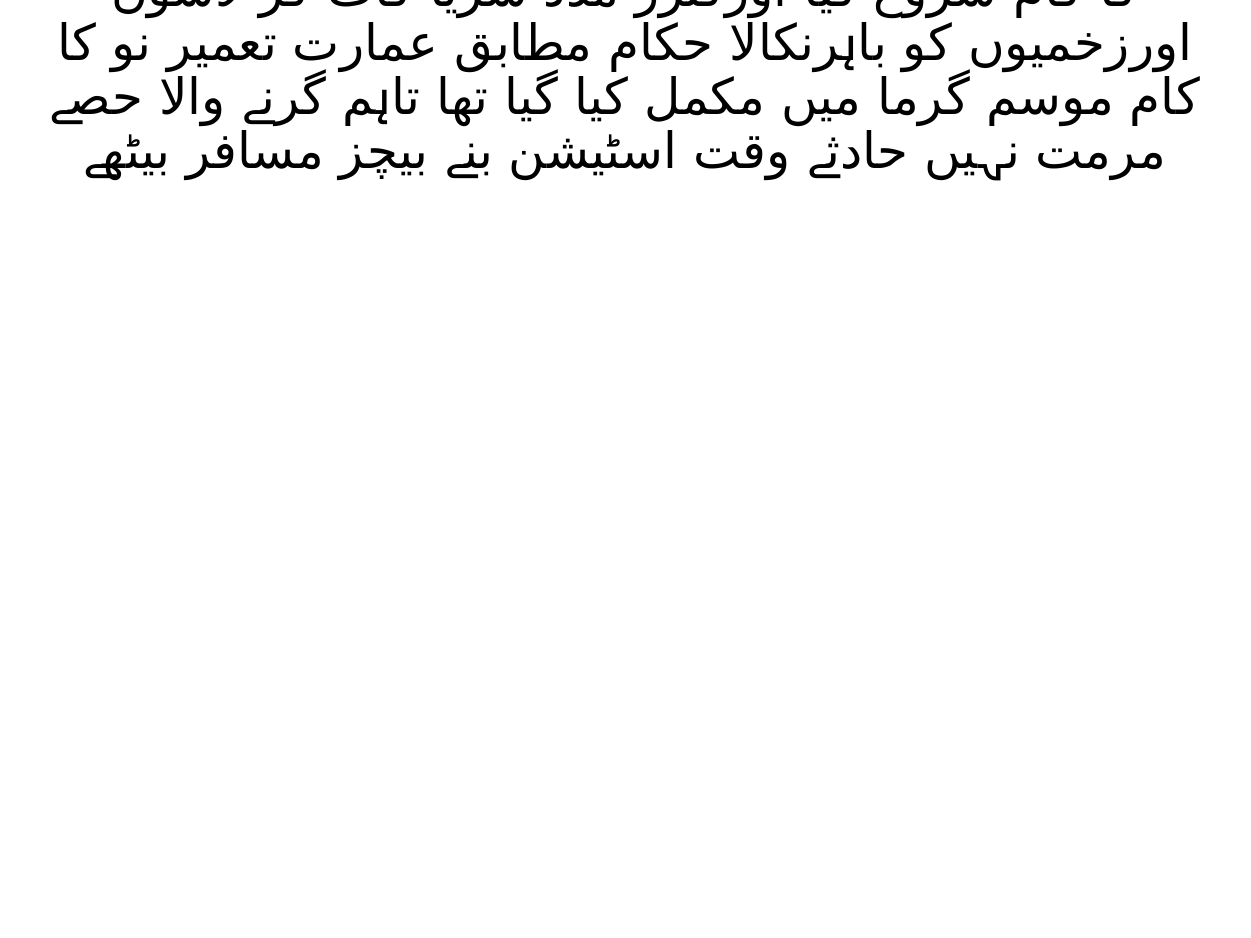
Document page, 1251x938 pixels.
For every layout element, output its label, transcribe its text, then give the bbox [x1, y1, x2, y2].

title سربیا میں ریلوے اسٹیشن چھت گرنے سے ہلاک تین زخمی واقعے بعد امدادی کارکنوں نے بھاری مشینری سے ملبہ ہٹانے کا کام شروع کیا اورکٹرز مدد سریا کاٹ کر لاشوں اورزخمیوں کو باہرنکالا حکام مطابق عمارت تعمیر نو کا کام موسم گرما میں مکمل کیا گیا تھا تاہم گرنے والا حصے مرمت نہیں حادثے وقت اسٹیشن بنے بیچز مسافر بیٹھے [0, 109, 1250, 187]
